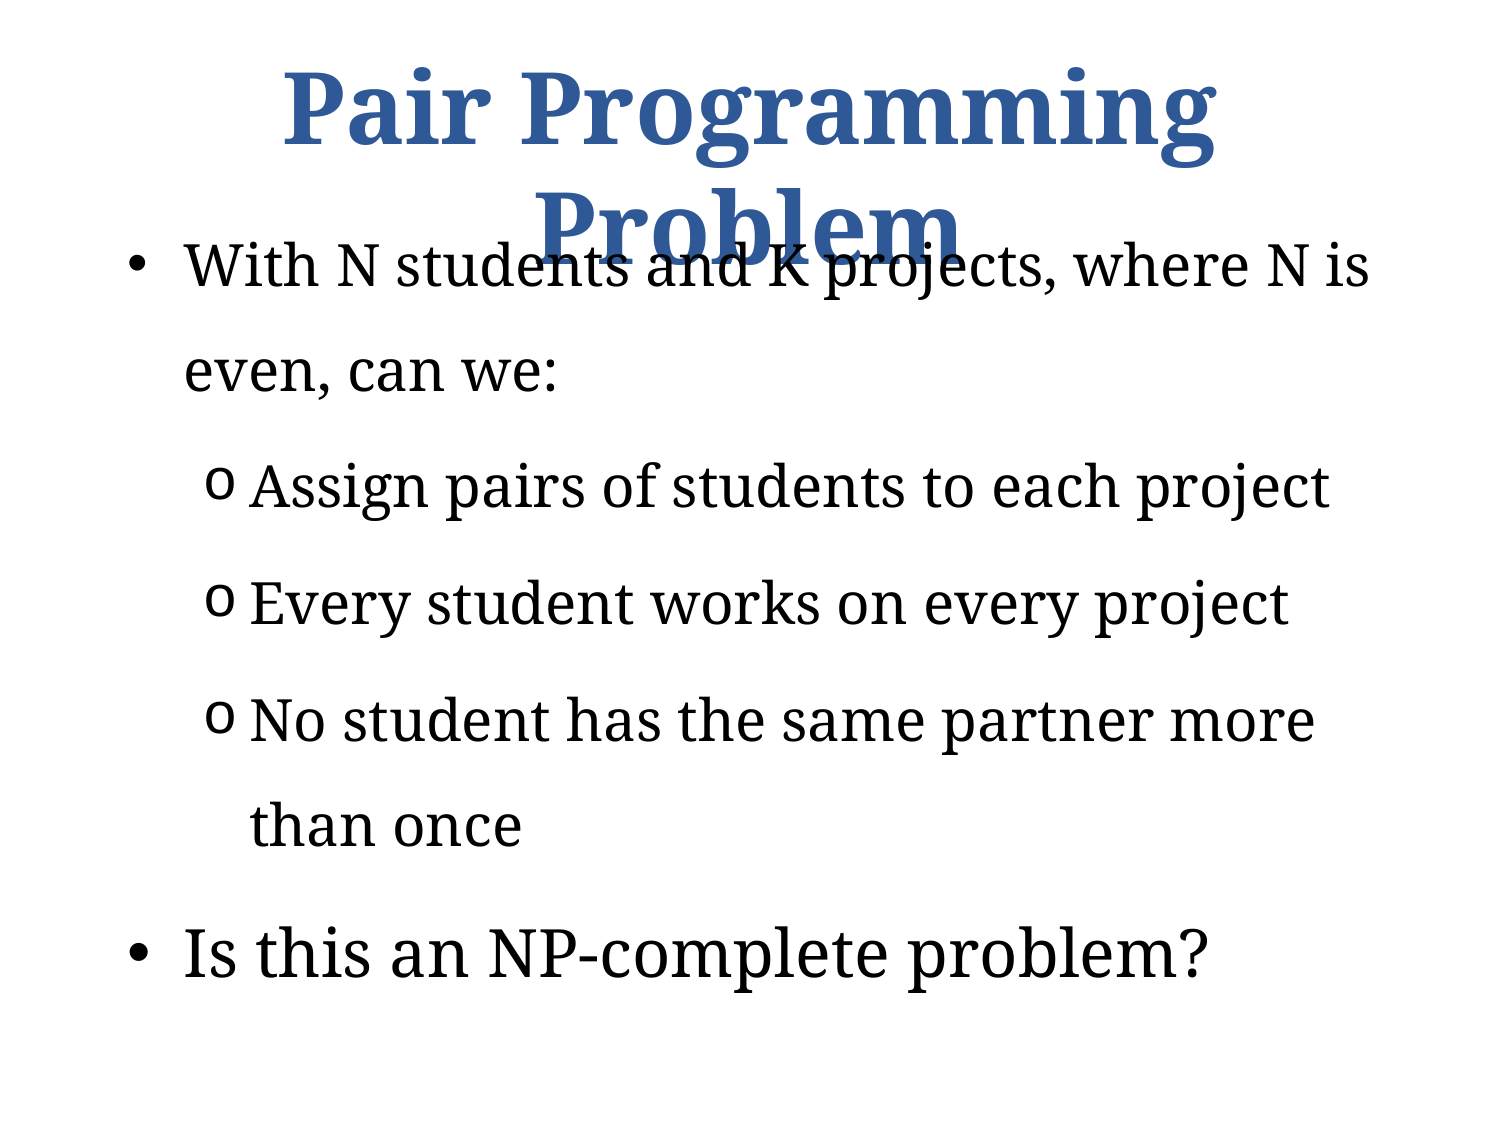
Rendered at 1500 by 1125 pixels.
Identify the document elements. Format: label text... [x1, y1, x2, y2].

title Pair Programming Problem [112, 39, 1388, 185]
list With N students and K projects, where N is even, can we: Assign pairs of students to each project Every student works on every project No student has the same partner more than once Is this an NP-complete problem? [112, 185, 1409, 1052]
